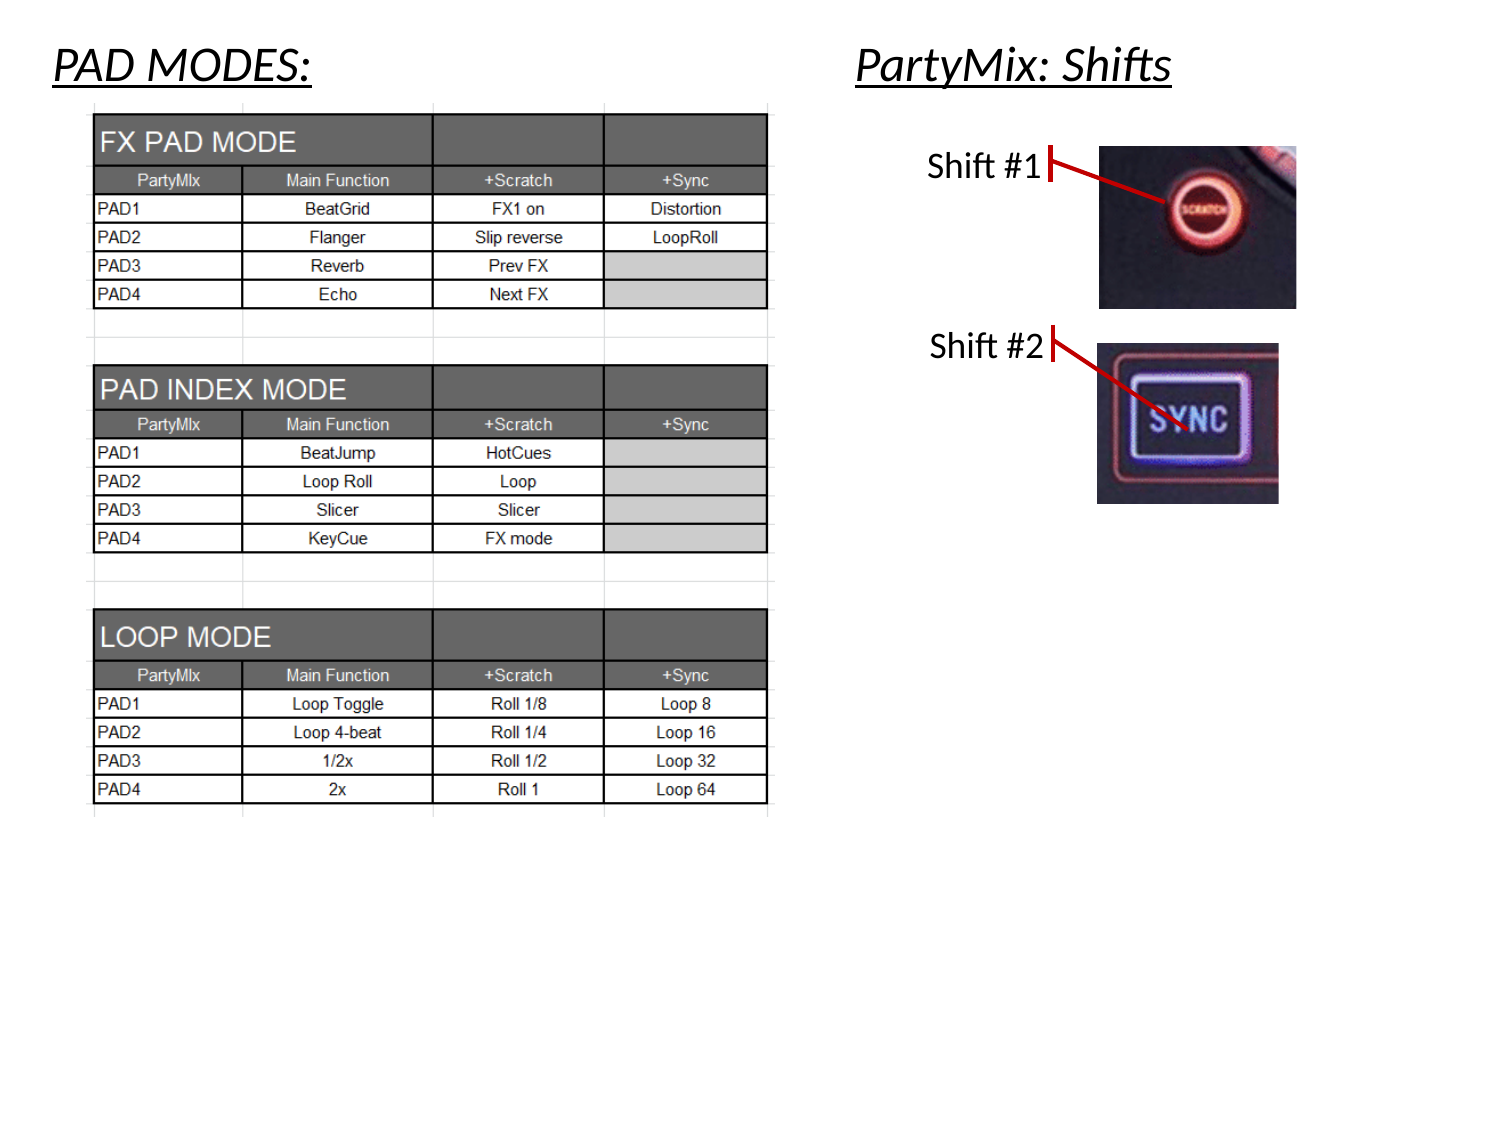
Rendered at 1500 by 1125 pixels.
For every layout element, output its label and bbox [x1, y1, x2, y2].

text_box [35, 24, 776, 817]
text_box [837, 24, 1297, 505]
